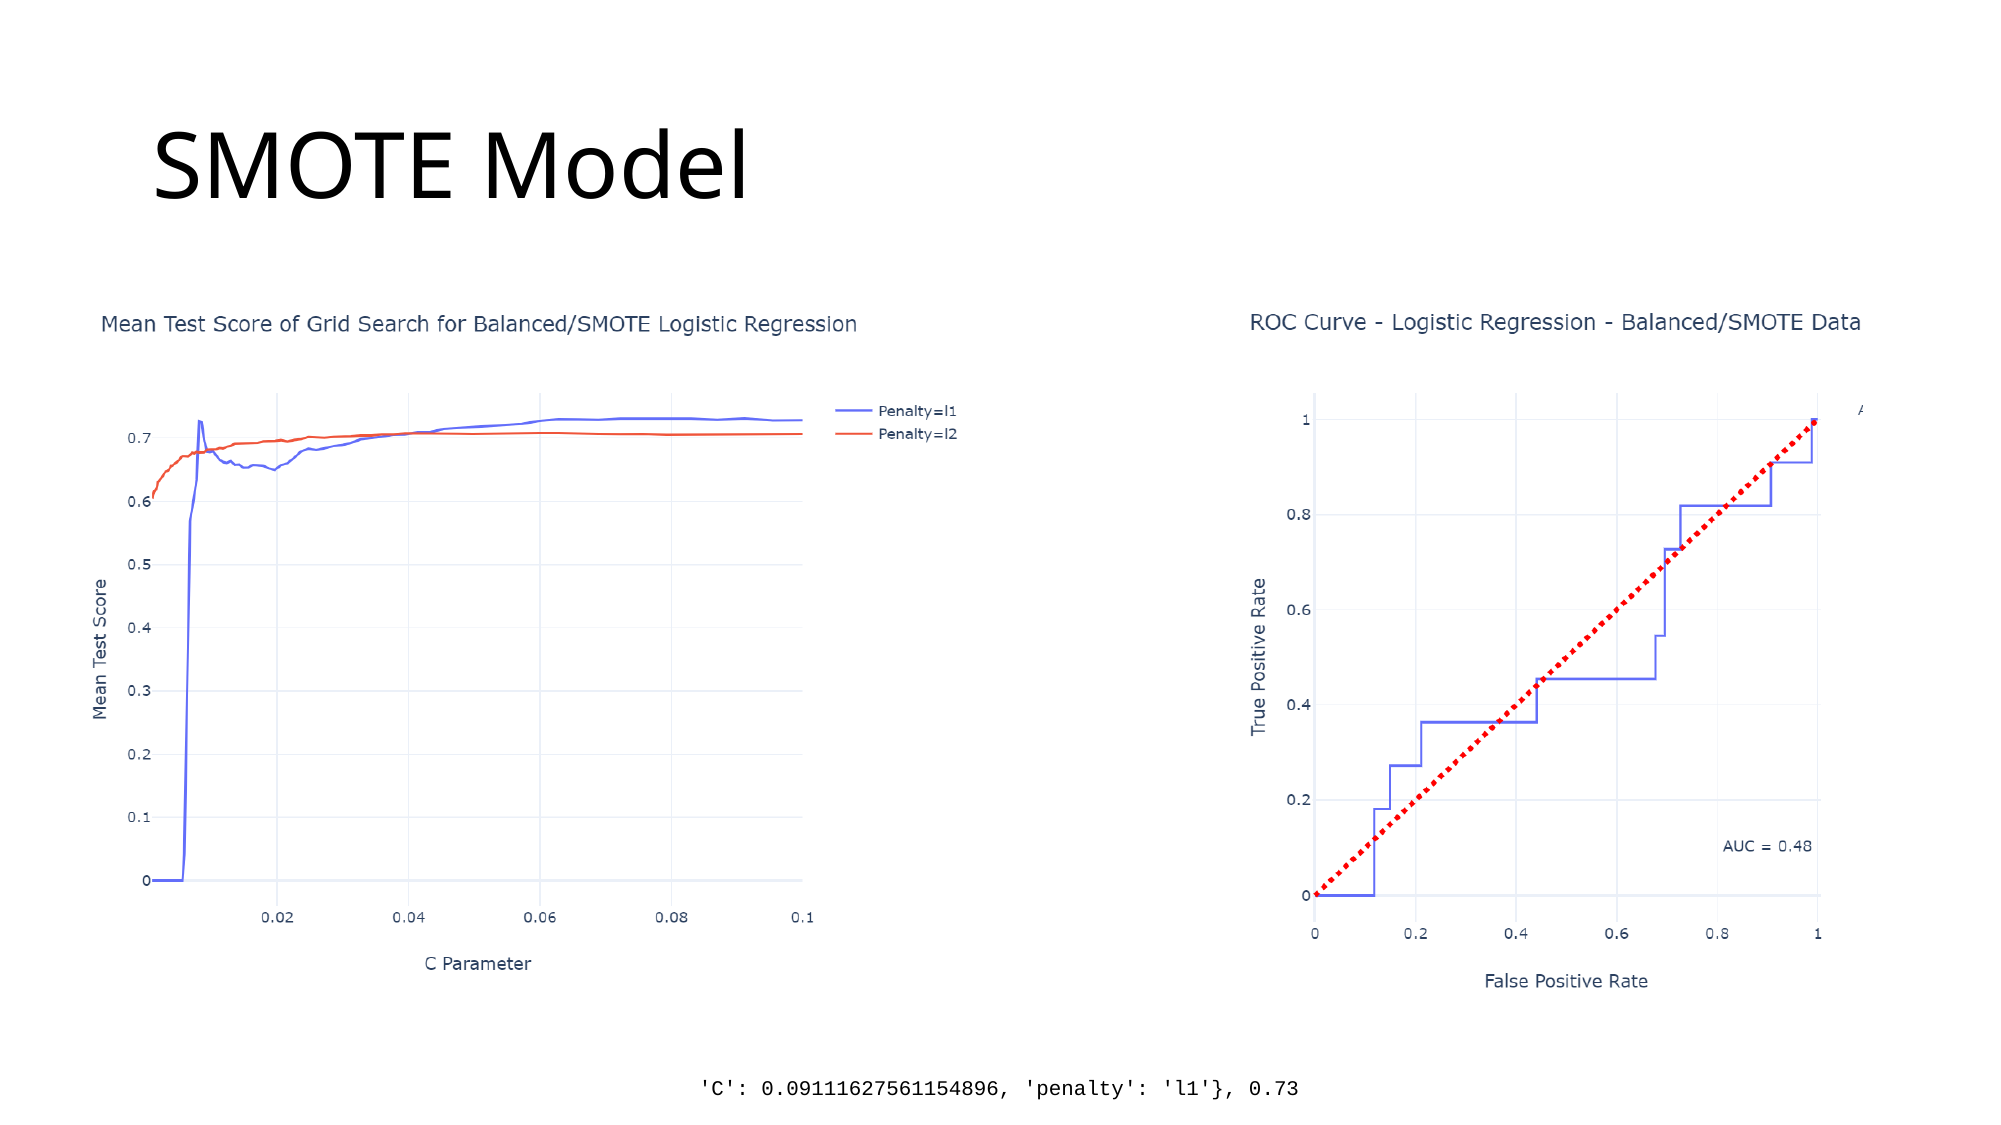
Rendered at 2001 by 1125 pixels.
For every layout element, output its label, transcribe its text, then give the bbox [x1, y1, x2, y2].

picture [72, 301, 962, 980]
title SMOTE Model [137, 59, 1863, 278]
picture [1229, 300, 1863, 993]
text_box 'C': 0.09111627561154896, 'penalty': 'l1'}, 0.73 [698, 1074, 1301, 1100]
